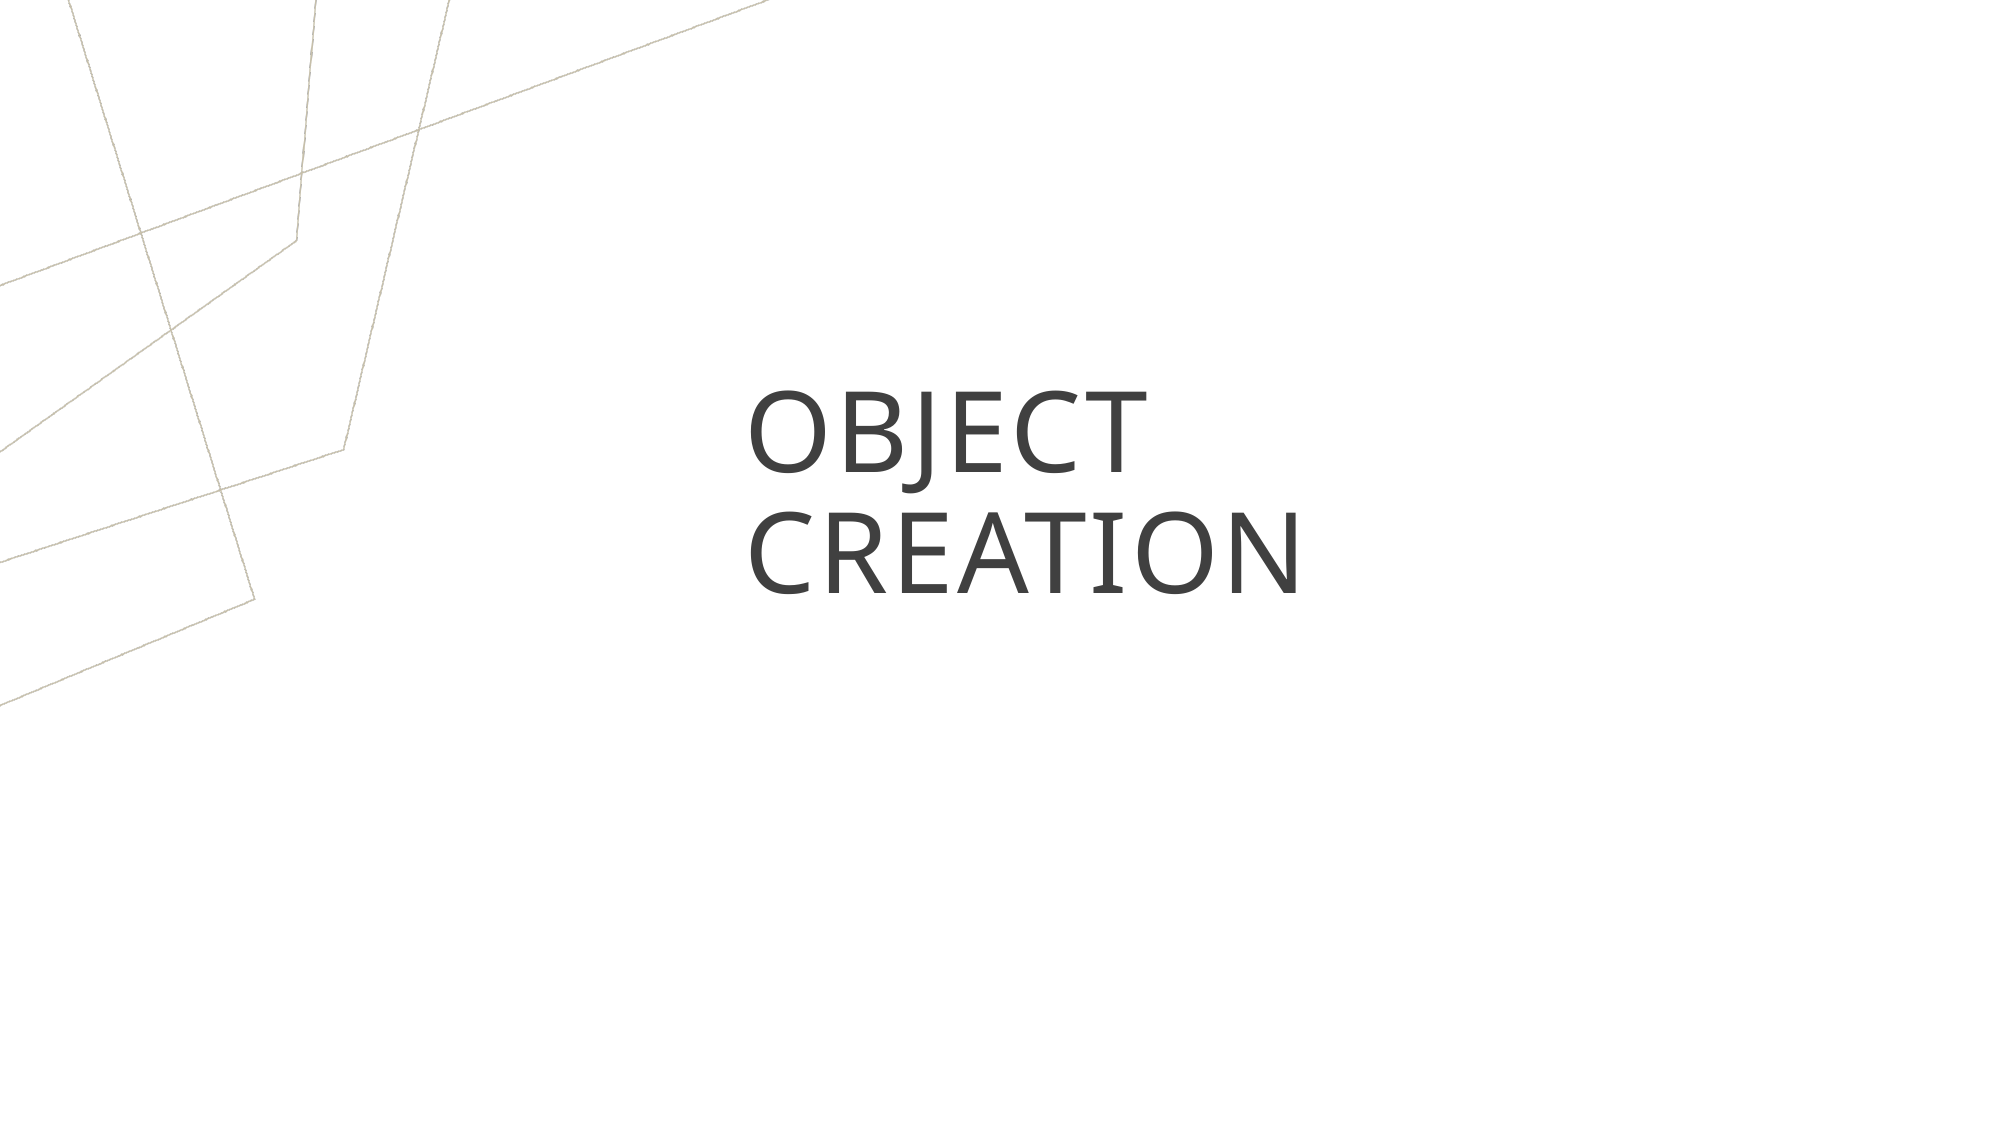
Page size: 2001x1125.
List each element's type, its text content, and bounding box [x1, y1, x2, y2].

title Object creATION [729, 247, 1471, 626]
picture [0, 0, 803, 720]
